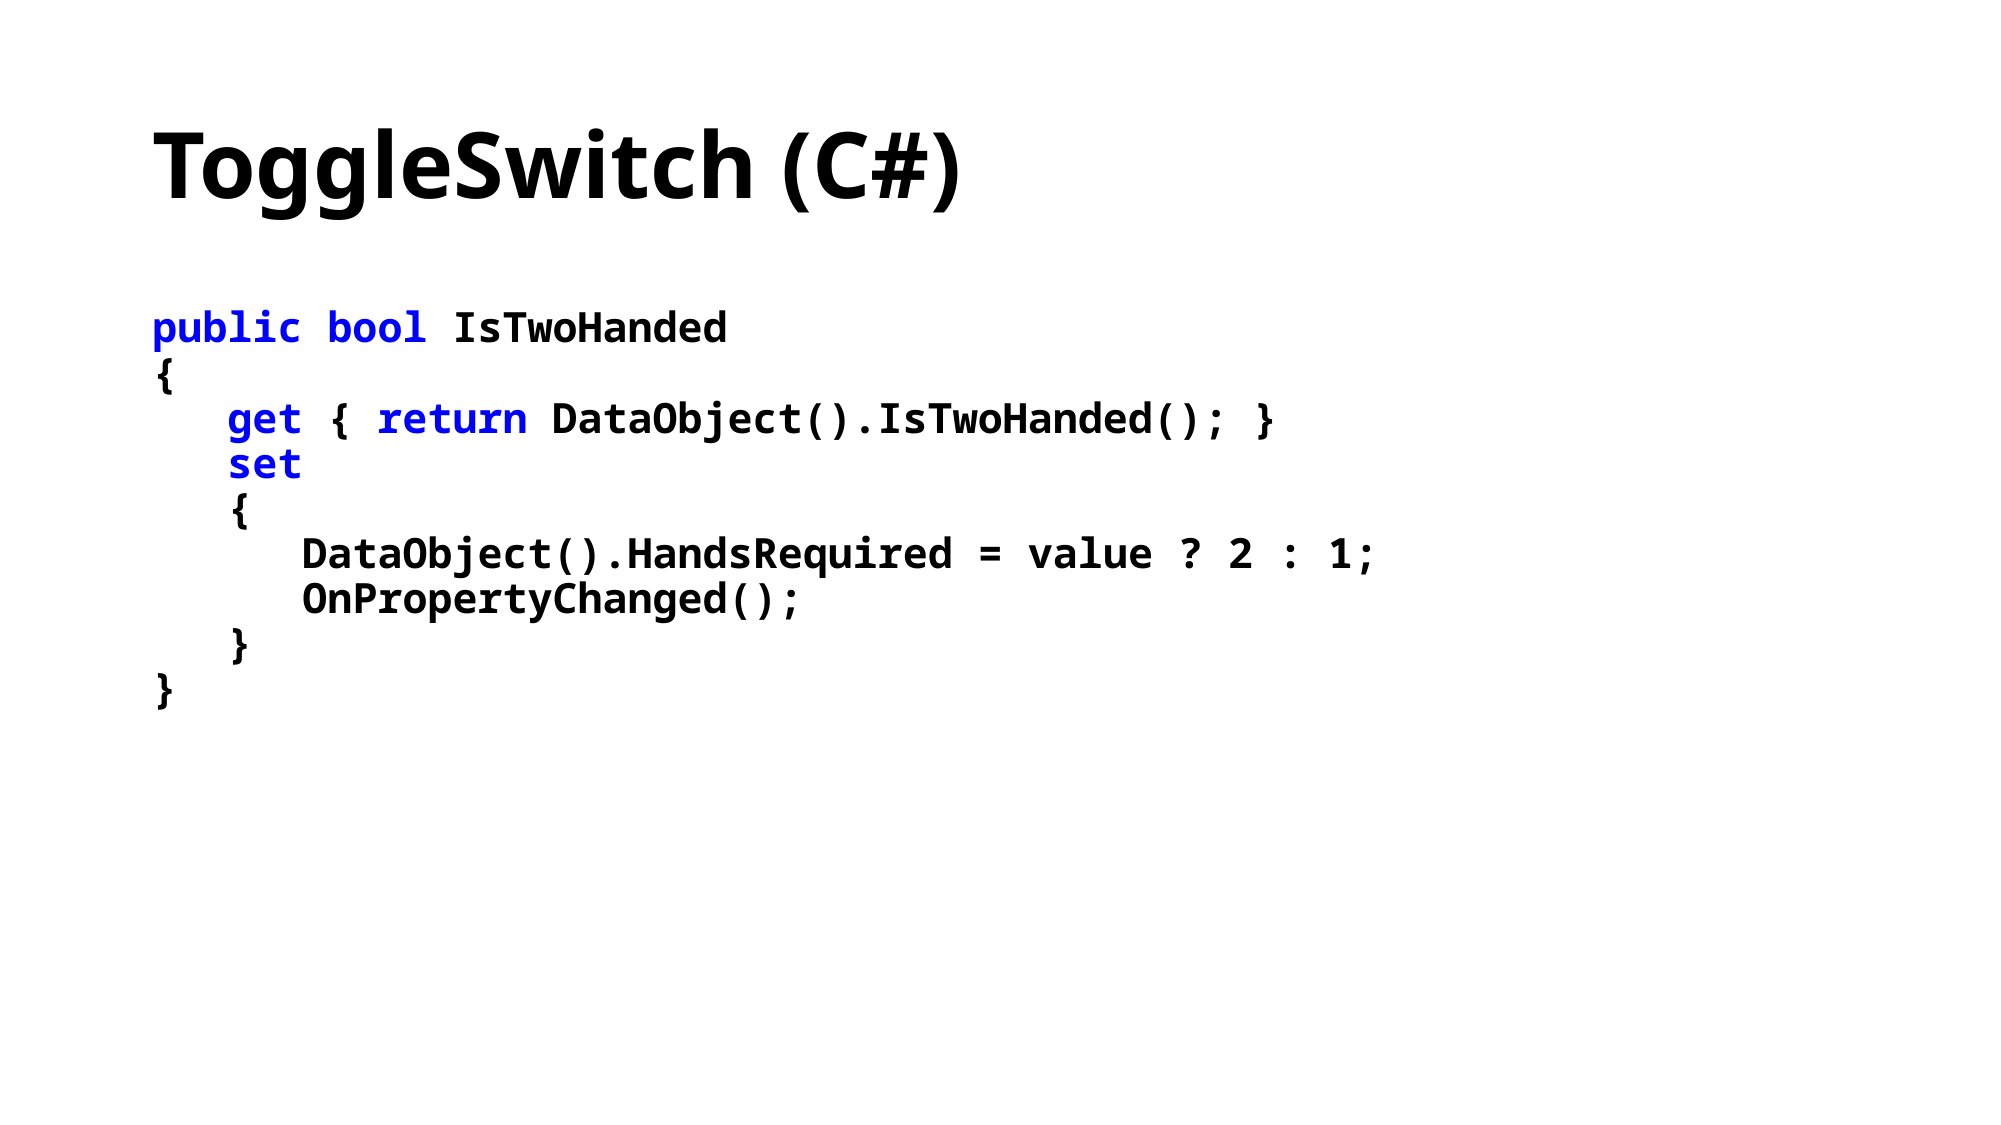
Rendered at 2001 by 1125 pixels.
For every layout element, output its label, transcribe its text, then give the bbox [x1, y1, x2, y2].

list public bool IsTwoHanded { get { return DataObject().IsTwoHanded(); } set { DataObject().HandsRequired = value ? 2 : 1; OnPropertyChanged(); } } [137, 299, 1863, 1014]
title ToggleSwitch (C#) [137, 59, 1863, 278]
